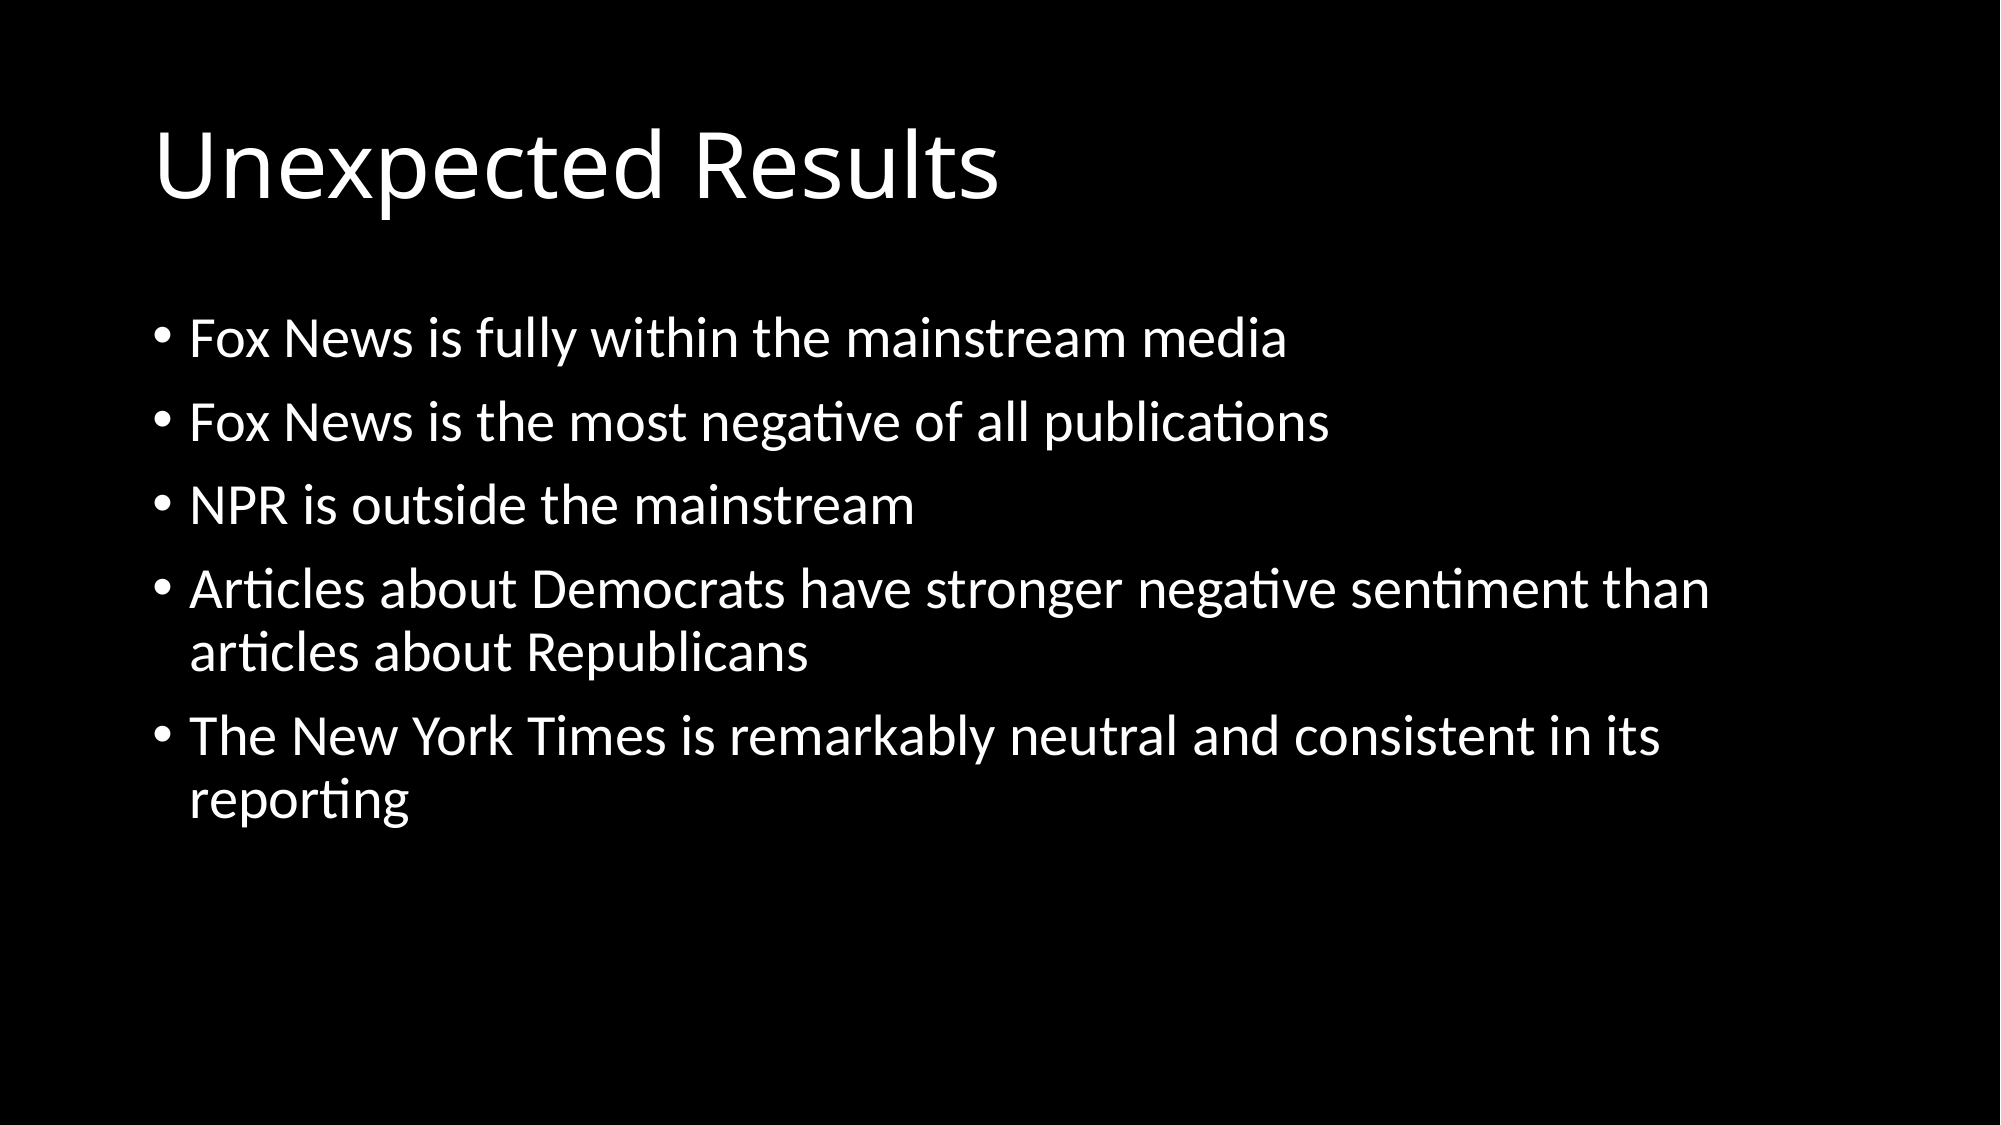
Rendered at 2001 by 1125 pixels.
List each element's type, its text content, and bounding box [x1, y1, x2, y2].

title Unexpected Results [137, 59, 1863, 278]
list Fox News is fully within the mainstream media Fox News is the most negative of all publications NPR is outside the mainstream Articles about Democrats have stronger negative sentiment than articles about Republicans The New York Times is remarkably neutral and consistent in its reporting [137, 299, 1863, 1014]
